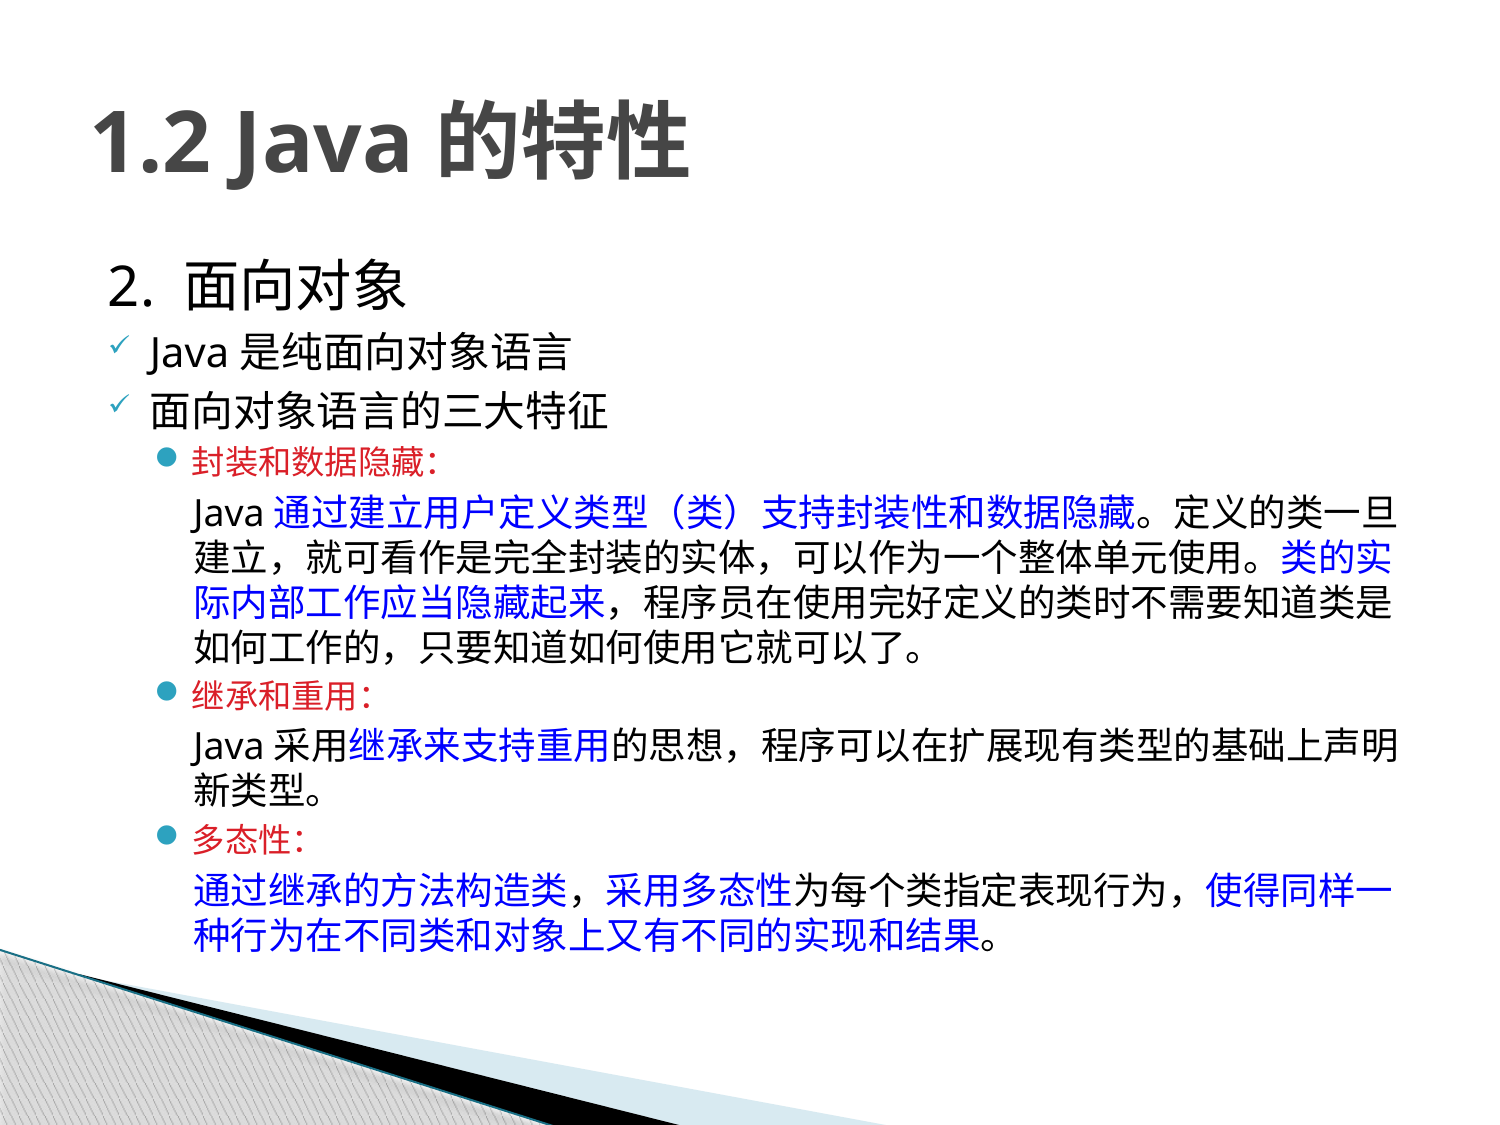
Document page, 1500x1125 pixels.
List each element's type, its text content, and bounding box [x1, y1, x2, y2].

title 1.2 Java的特性 [75, 45, 1425, 233]
list 2. 面向对象 Java是纯面向对象语言 面向对象语言的三大特征 封装和数据隐藏： Java通过建立用户定义类型（类）支持封装性和数据隐藏。定义的类一旦建立，就可看作是完全封装的实体，可以作为一个整体单元使用。类的实际内部工作应当隐藏起来，程序员在使用完好定义的类时不需要知道类是如何工作的，只要知道如何使用它就可以了。 继承和重用： Java采用继承来支持重用的思想，程序可以在扩展现有类型的基础上声明新类型。 多态性： 通过继承的方法构造类，采用多态性为每个类指定表现行为，使得同样一种行为在不同类和对象上又有不同的实现和结果。 [75, 242, 1425, 986]
